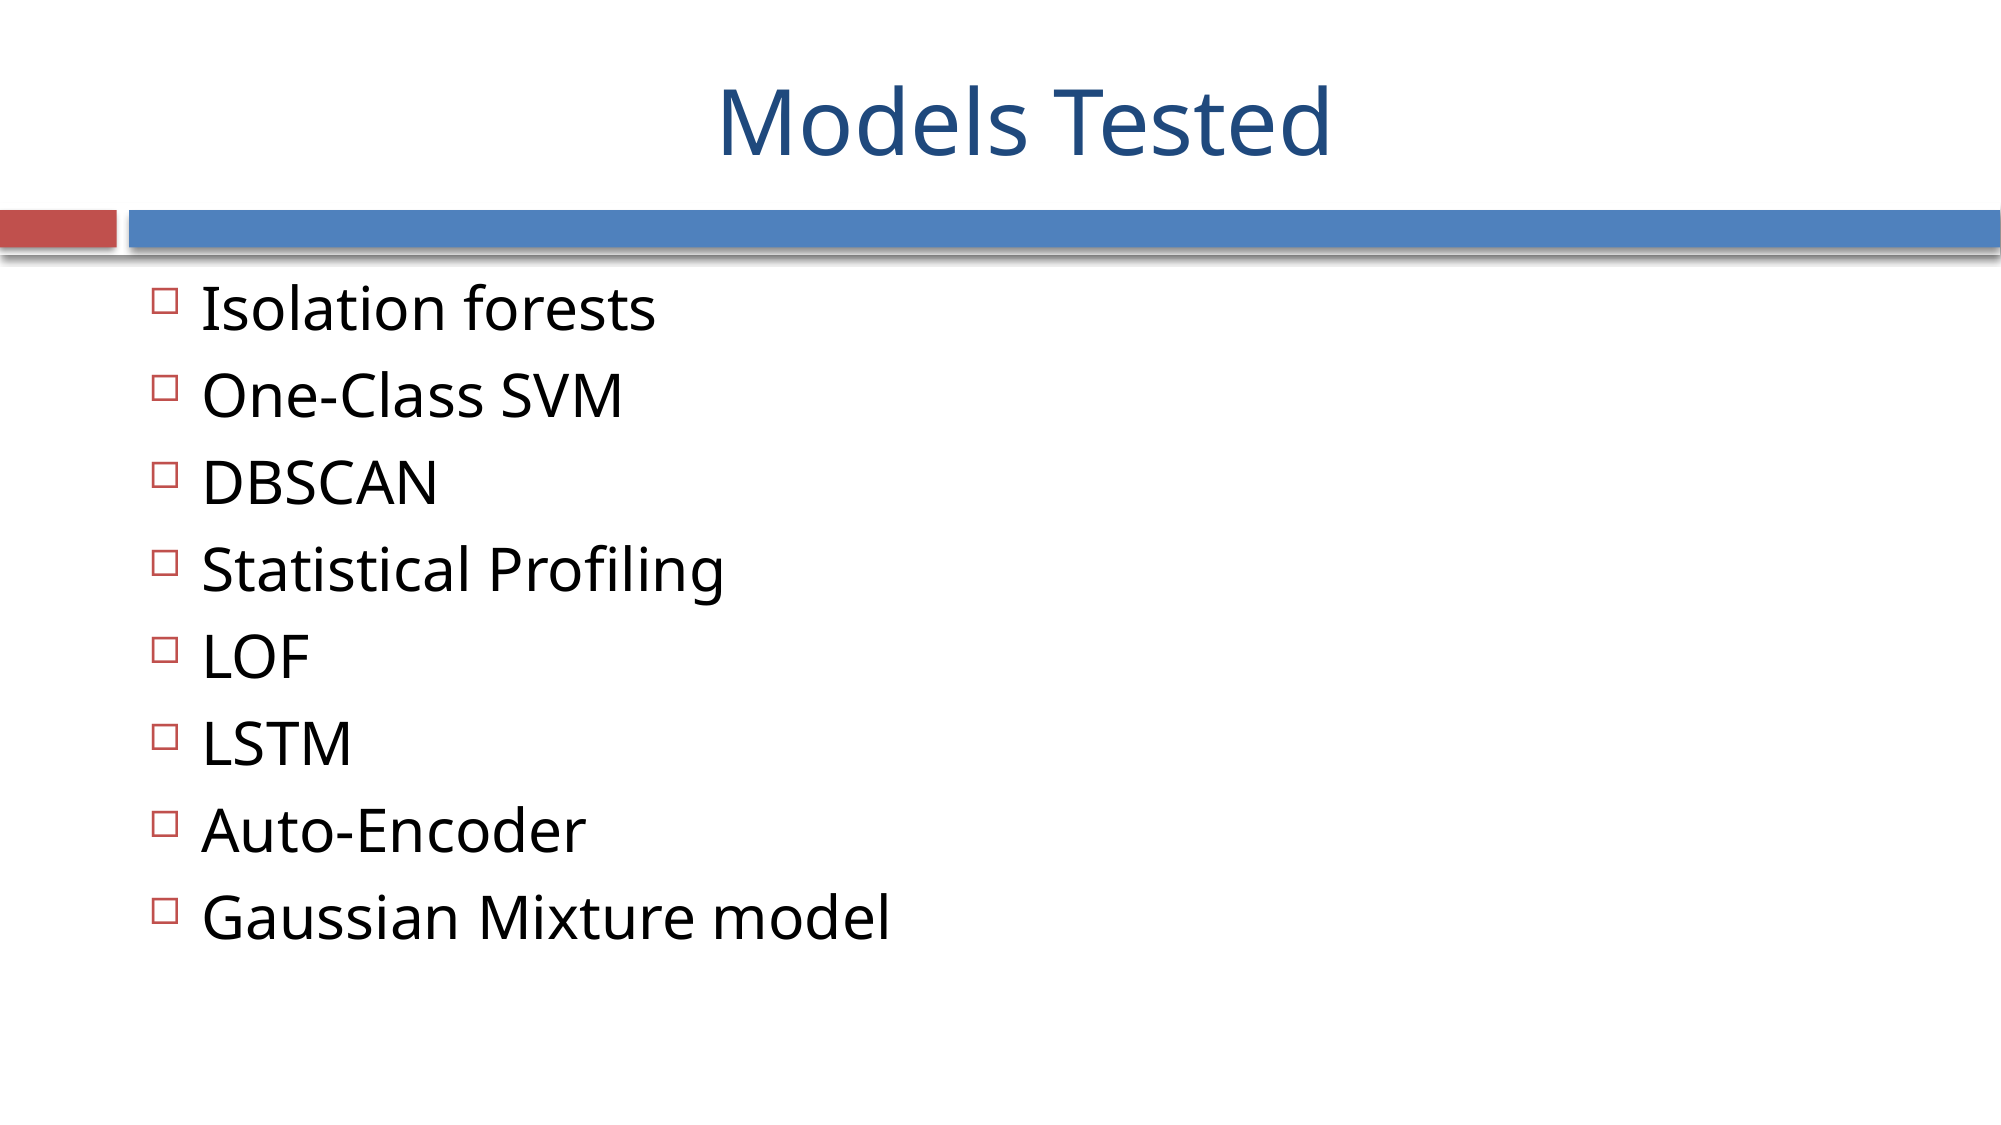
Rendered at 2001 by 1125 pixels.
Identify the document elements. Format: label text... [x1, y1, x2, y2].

list Isolation forests One-Class SVM DBSCAN Statistical Profiling LOF LSTM Auto-Encoder Gaussian Mixture model [133, 262, 1918, 1000]
title Models Tested [133, 37, 1918, 200]
